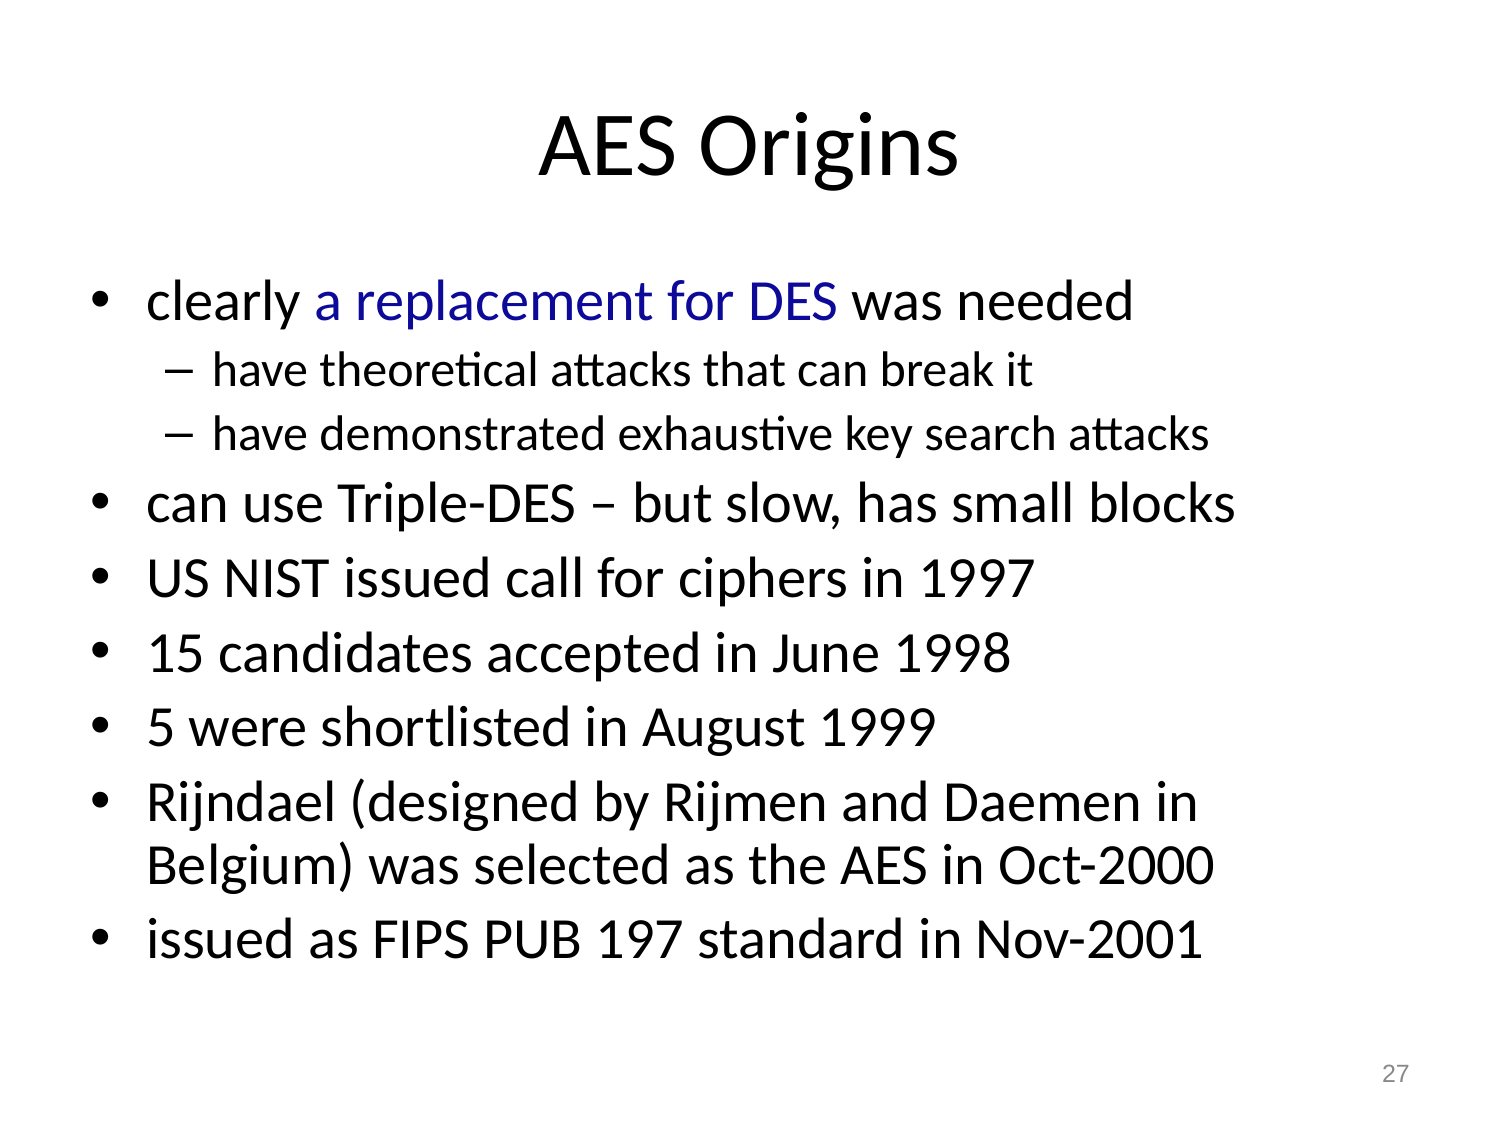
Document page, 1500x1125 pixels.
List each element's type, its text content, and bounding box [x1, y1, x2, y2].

list clearly a replacement for DES was needed have theoretical attacks that can break it have demonstrated exhaustive key search attacks can use Triple-DES – but slow, has small blocks US NIST issued call for ciphers in 1997 15 candidates accepted in June 1998 5 were shortlisted in August 1999 Rijndael (designed by Rijmen and Daemen in Belgium) was selected as the AES in Oct-2000 issued as FIPS PUB 197 standard in Nov-2001 [75, 262, 1425, 1005]
slide_number 27 [1074, 1042, 1425, 1103]
title AES Origins [75, 45, 1425, 233]
